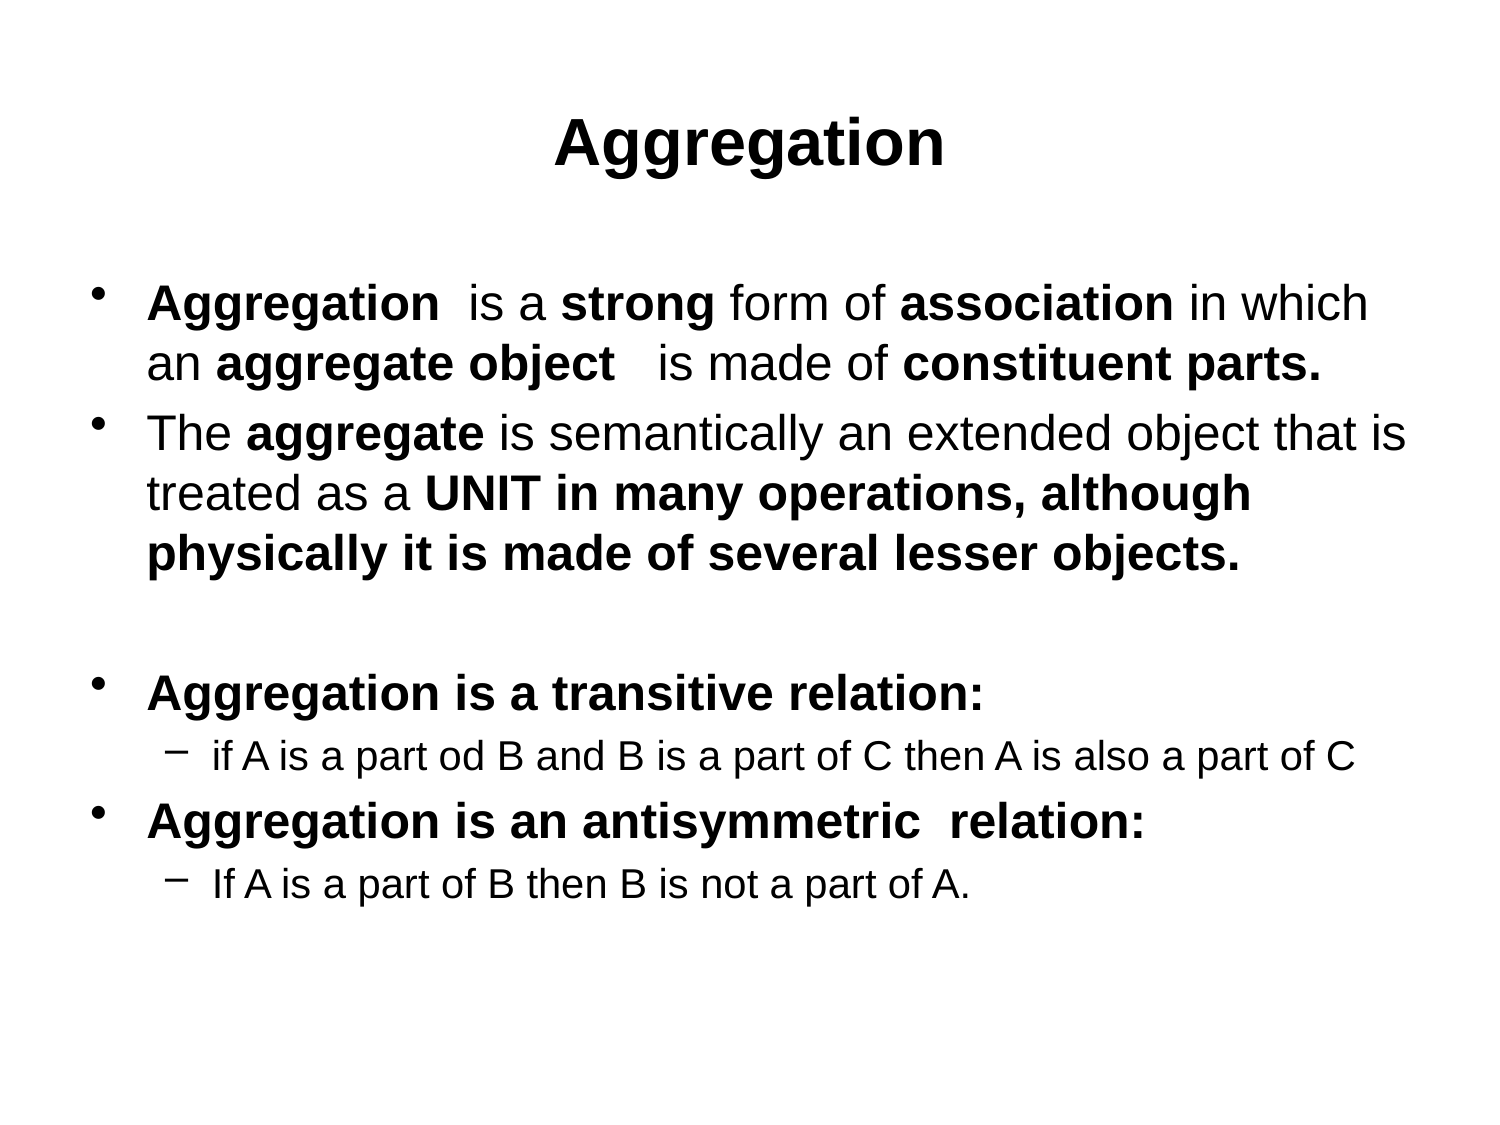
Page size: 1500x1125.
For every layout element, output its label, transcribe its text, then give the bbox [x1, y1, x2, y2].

title Aggregation [74, 44, 1426, 233]
list Aggregation is a strong form of association in which an aggregate object is made of constituent parts. The aggregate is semantically an extended object that is treated as a UNIT in many operations, although physically it is made of several lesser objects. Aggregation is a transitive relation: if A is a part od B and B is a part of C then A is also a part of C Aggregation is an antisymmetric relation: If A is a part of B then B is not a part of A. [74, 262, 1426, 1006]
